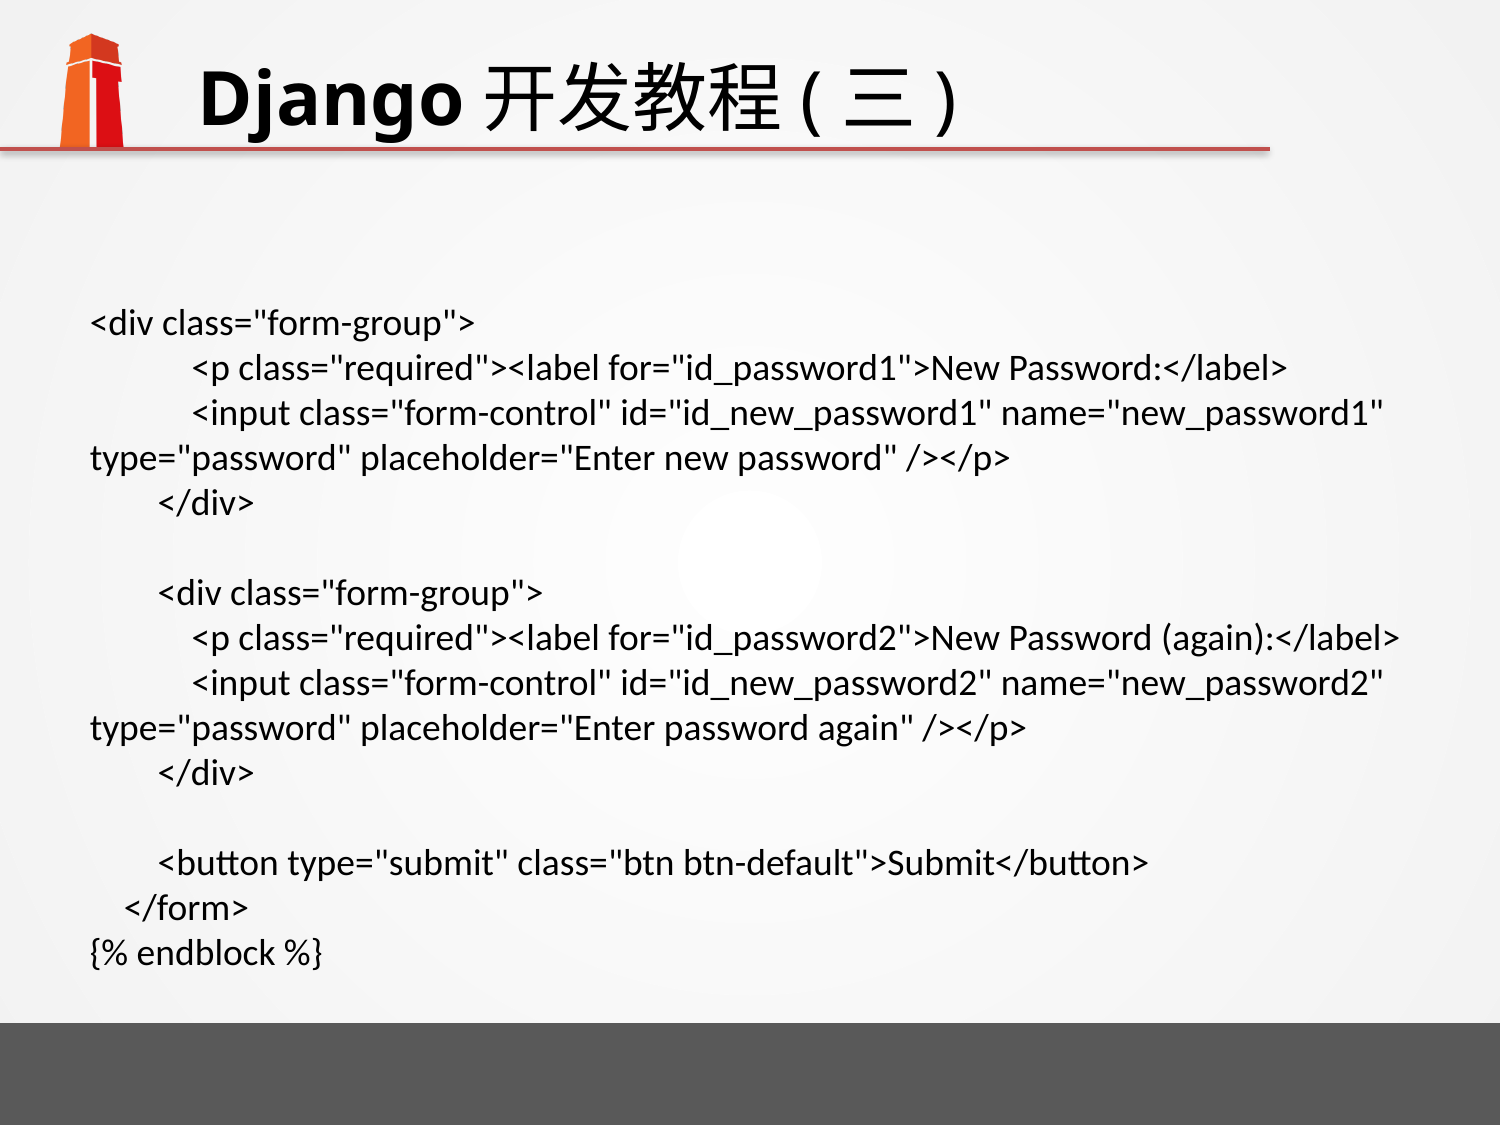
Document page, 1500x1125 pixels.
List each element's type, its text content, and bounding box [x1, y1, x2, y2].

text_box <div class="form-group"> <p class="required"><label for="id_password1">New Password:</label> <input class="form-control" id="id_new_password1" name="new_password1" type="password" placeholder="Enter new password" /></p> </div> <div class="form-group"> <p class="required"><label for="id_password2">New Password (again):</label> <input class="form-control" id="id_new_password2" name="new_password2" type="password" placeholder="Enter password again" /></p> </div> <button type="submit" class="btn btn-default">Submit</button> </form> {% endblock %} [75, 290, 1436, 981]
picture [16, 11, 166, 147]
title Django开发教程(三) [183, 42, 1270, 149]
